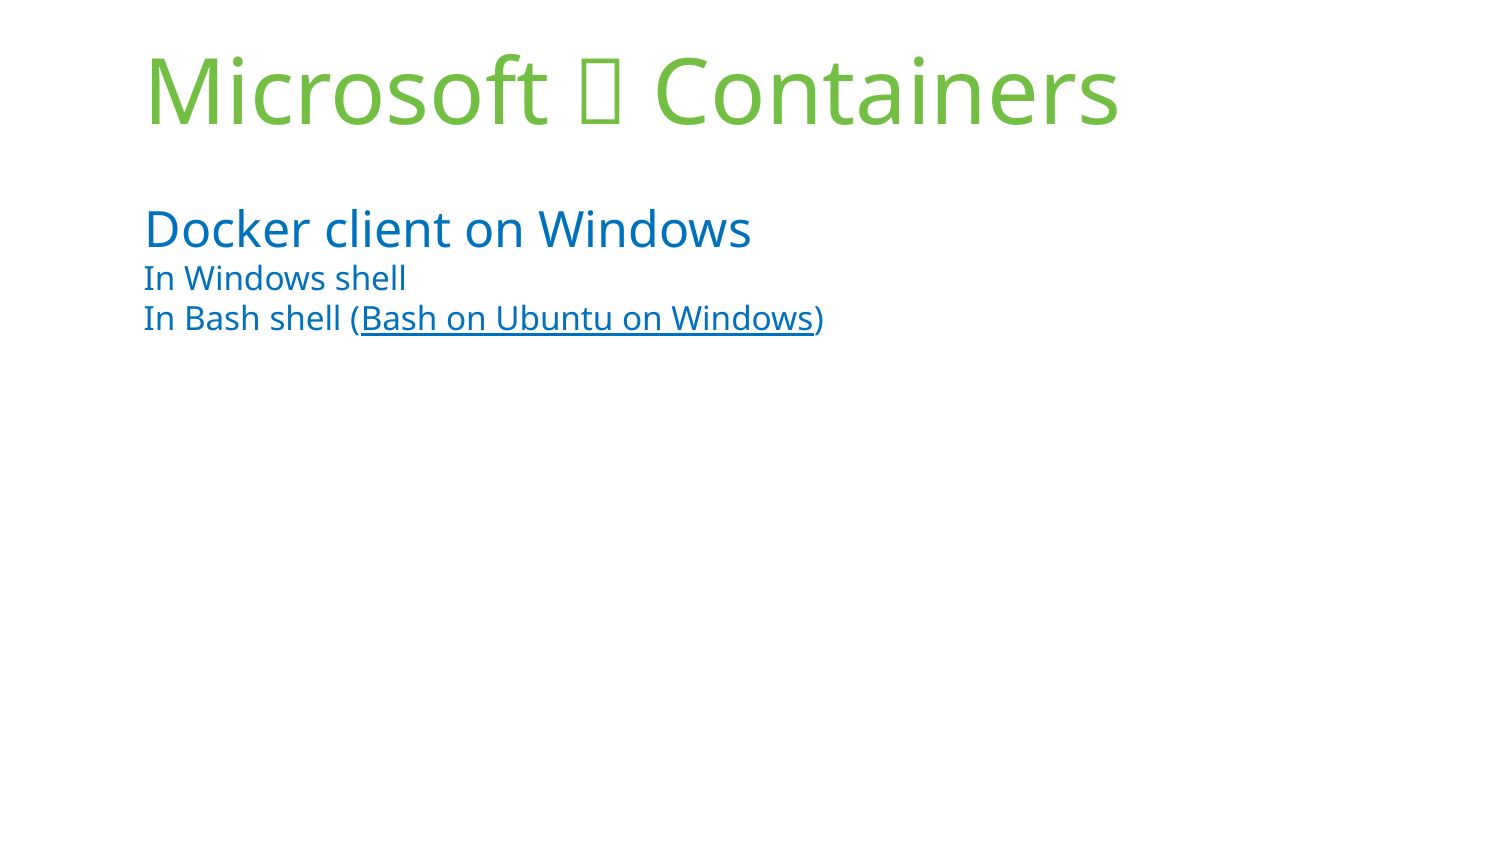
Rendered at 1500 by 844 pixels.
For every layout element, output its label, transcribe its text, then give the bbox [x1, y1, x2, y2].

title Microsoft  Containers [143, 32, 1459, 144]
list Docker client on Windows In Windows shell In Bash shell (Bash on Ubuntu on Windows) [143, 197, 1459, 844]
